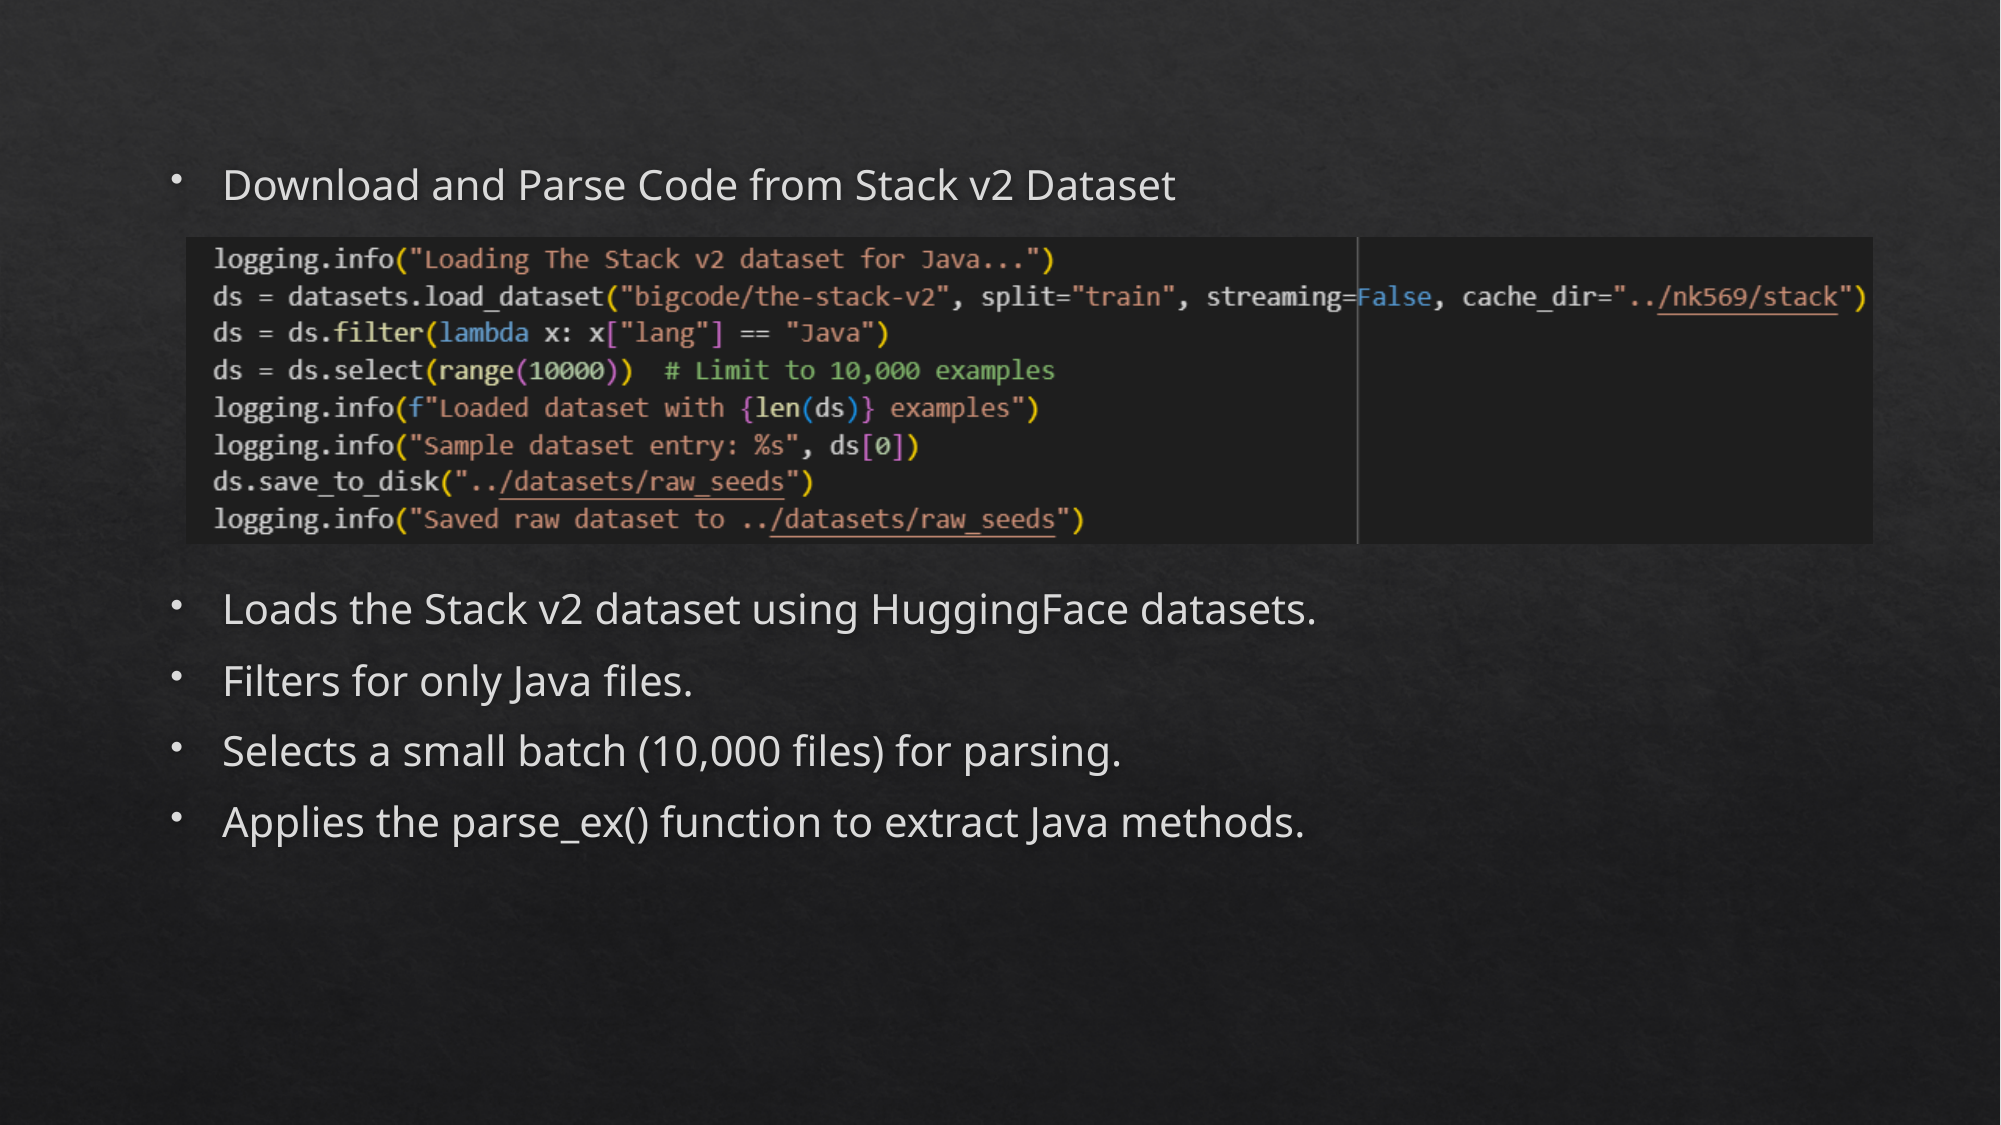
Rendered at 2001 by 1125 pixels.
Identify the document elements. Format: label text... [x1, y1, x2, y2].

picture [186, 237, 1873, 544]
list Download and Parse Code from Stack v2 Dataset Loads the Stack v2 dataset using HuggingFace datasets. Filters for only Java files. Selects a small batch (10,000 files) for parsing. Applies the parse_ex() function to extract Java methods. [150, 150, 1850, 975]
